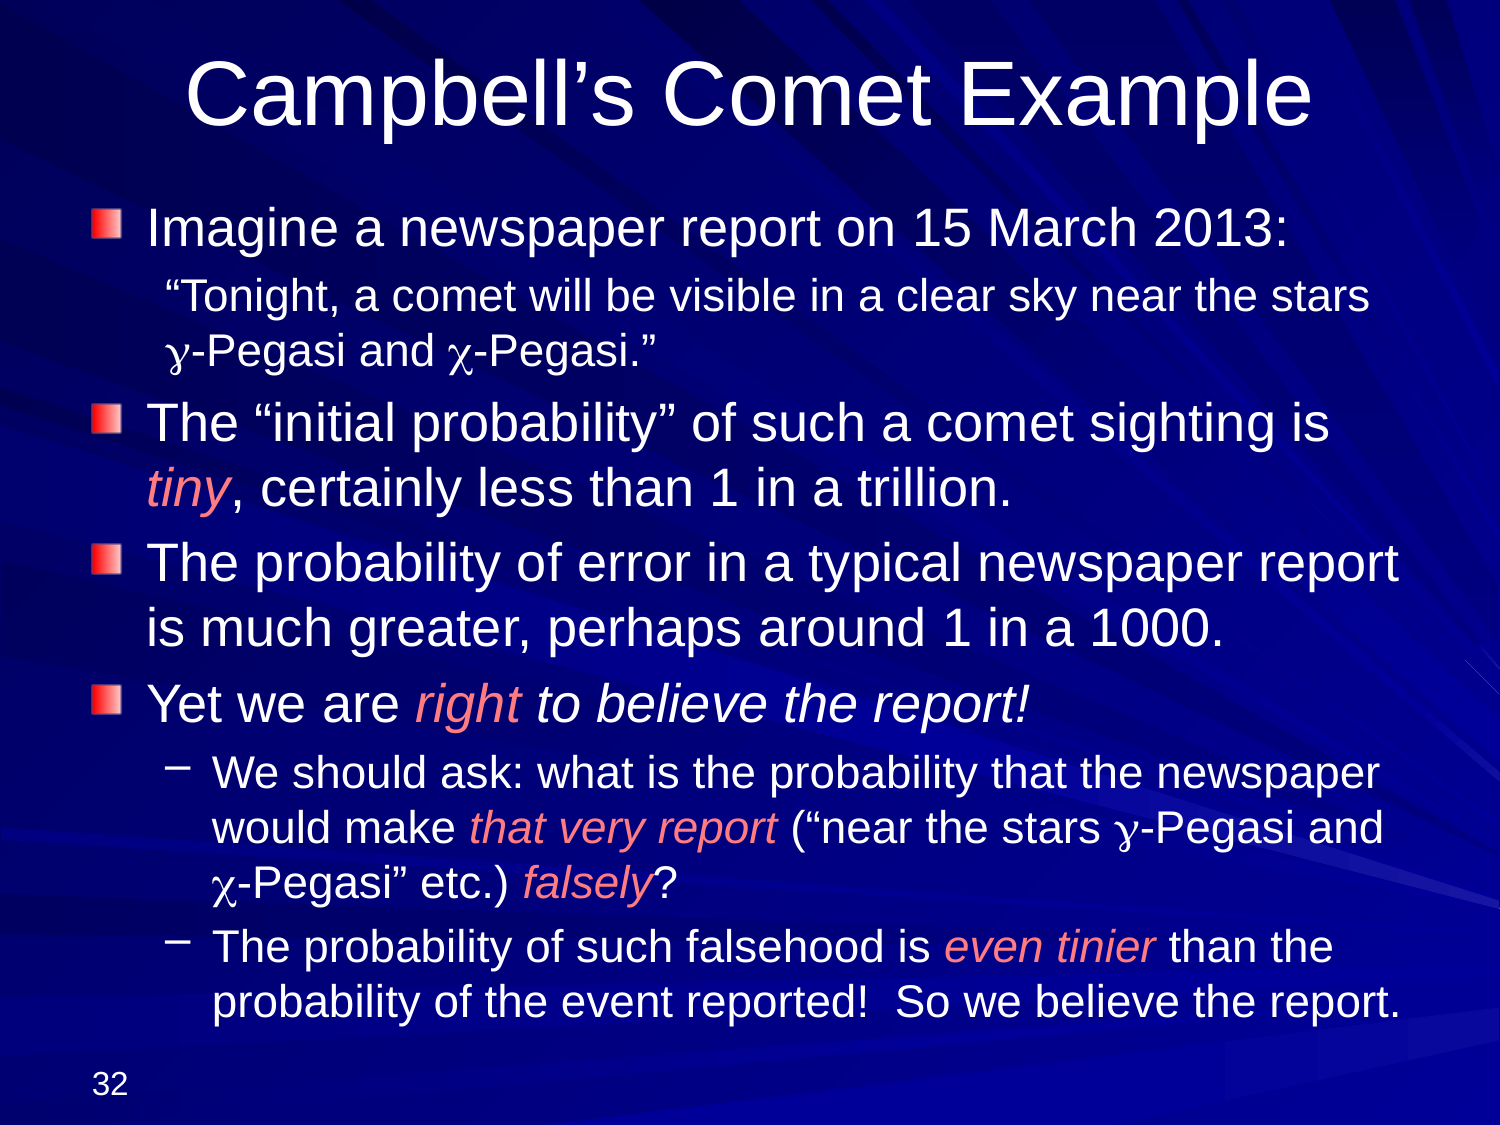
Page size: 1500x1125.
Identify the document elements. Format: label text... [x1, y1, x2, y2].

title Campbell’s Comet Example [74, 18, 1426, 159]
slide_number 32 [76, 1034, 428, 1111]
picture [90, 402, 125, 437]
picture [90, 207, 125, 242]
list Imagine a newspaper report on 15 March 2013: “Tonight, a comet will be visible in a clear sky near the stars -Pegasi and -Pegasi.” The “initial probability” of such a comet sighting is tiny, certainly less than 1 in a trillion. The probability of error in a typical newspaper report is much greater, perhaps around 1 in a 1000. Yet we are right to believe the report! We should ask: what is the probability that the newspaper would make that very report (“near the stars -Pegasi and -Pegasi” etc.) falsely? The probability of such falsehood is even tinier than the probability of the event reported! So we believe the report. [74, 184, 1426, 1095]
picture [90, 542, 125, 578]
picture [90, 683, 125, 718]
